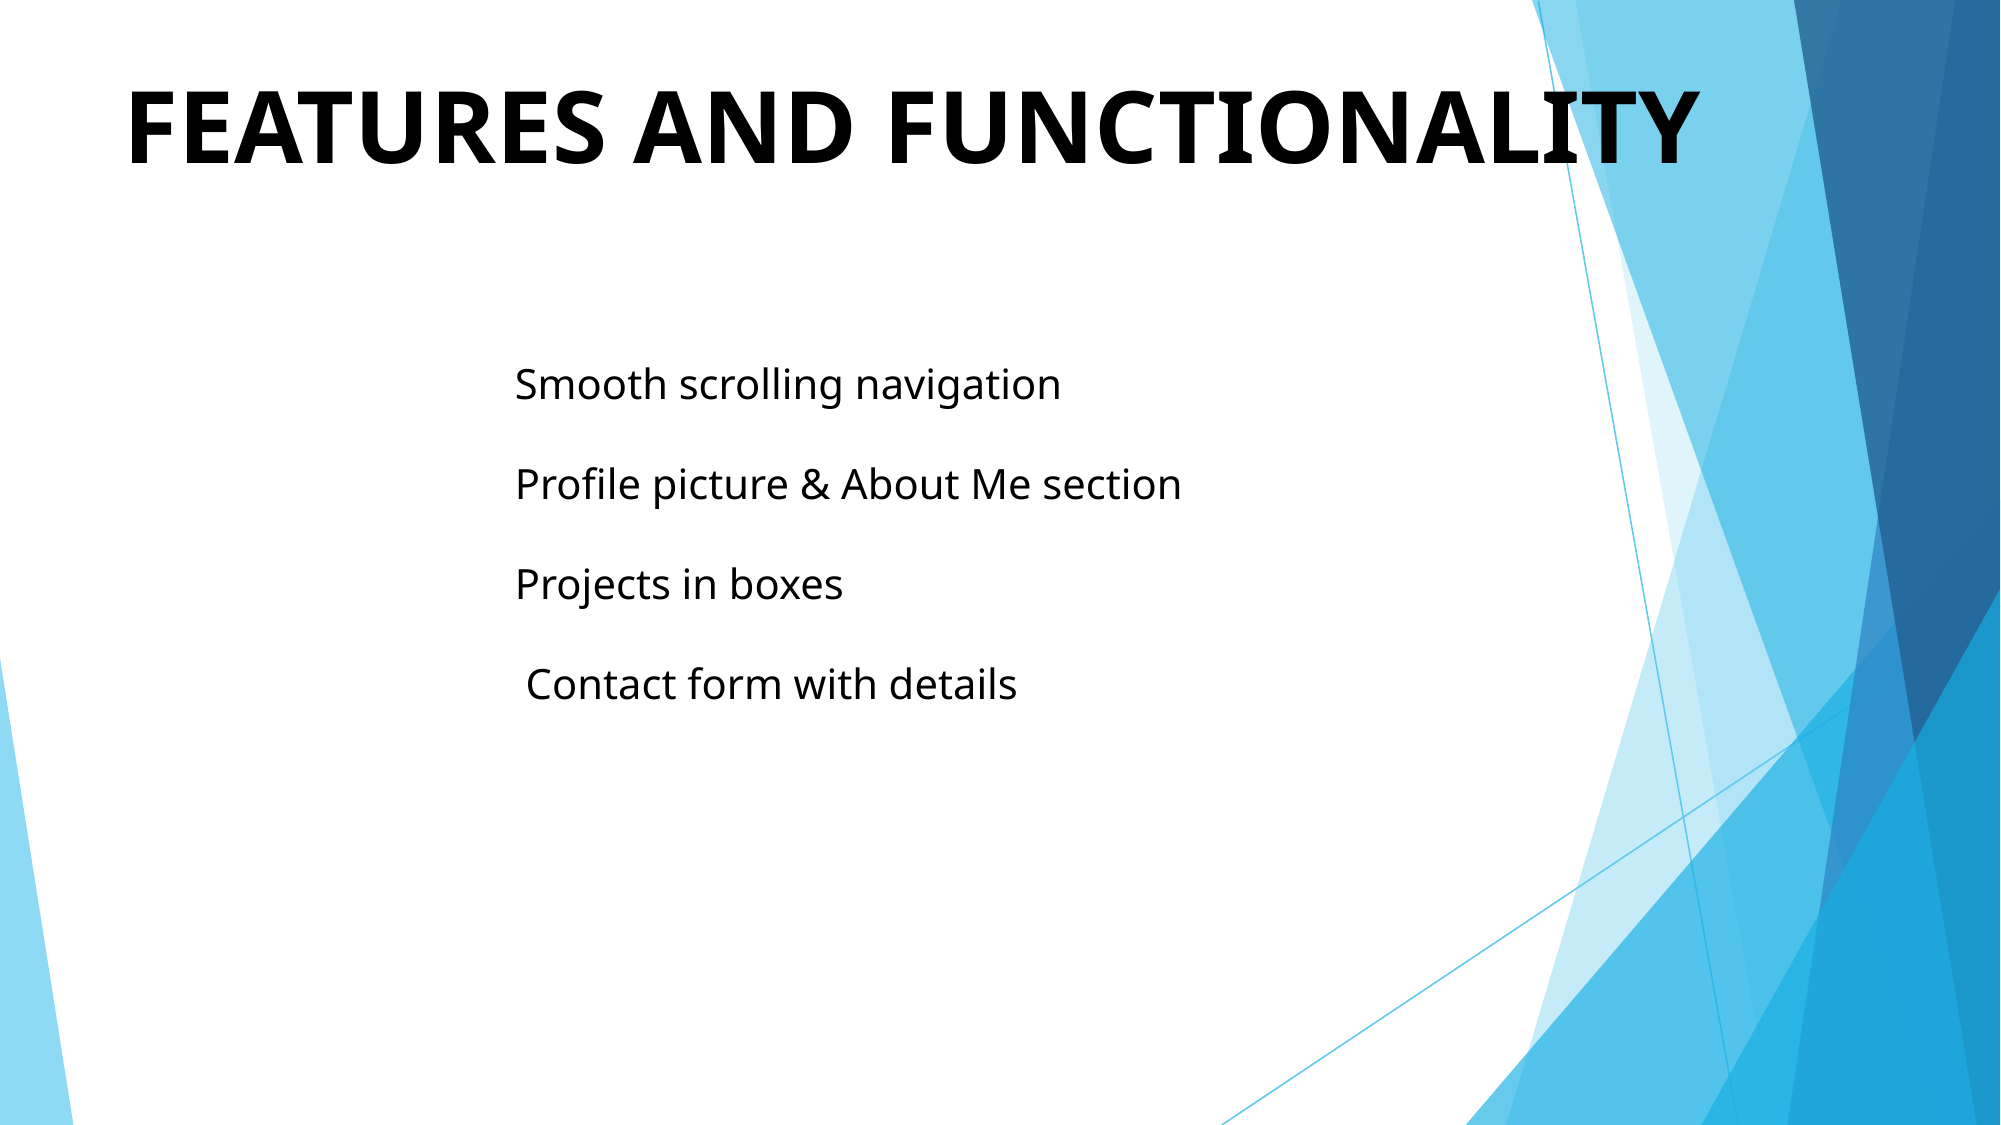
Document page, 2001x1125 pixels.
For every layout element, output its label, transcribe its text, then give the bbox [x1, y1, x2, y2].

text_box Smooth scrolling navigation Profile picture & About Me section Projects in boxes Contact form with details [500, 350, 1500, 716]
title FEATURES AND FUNCTIONALITY [123, 63, 1877, 188]
